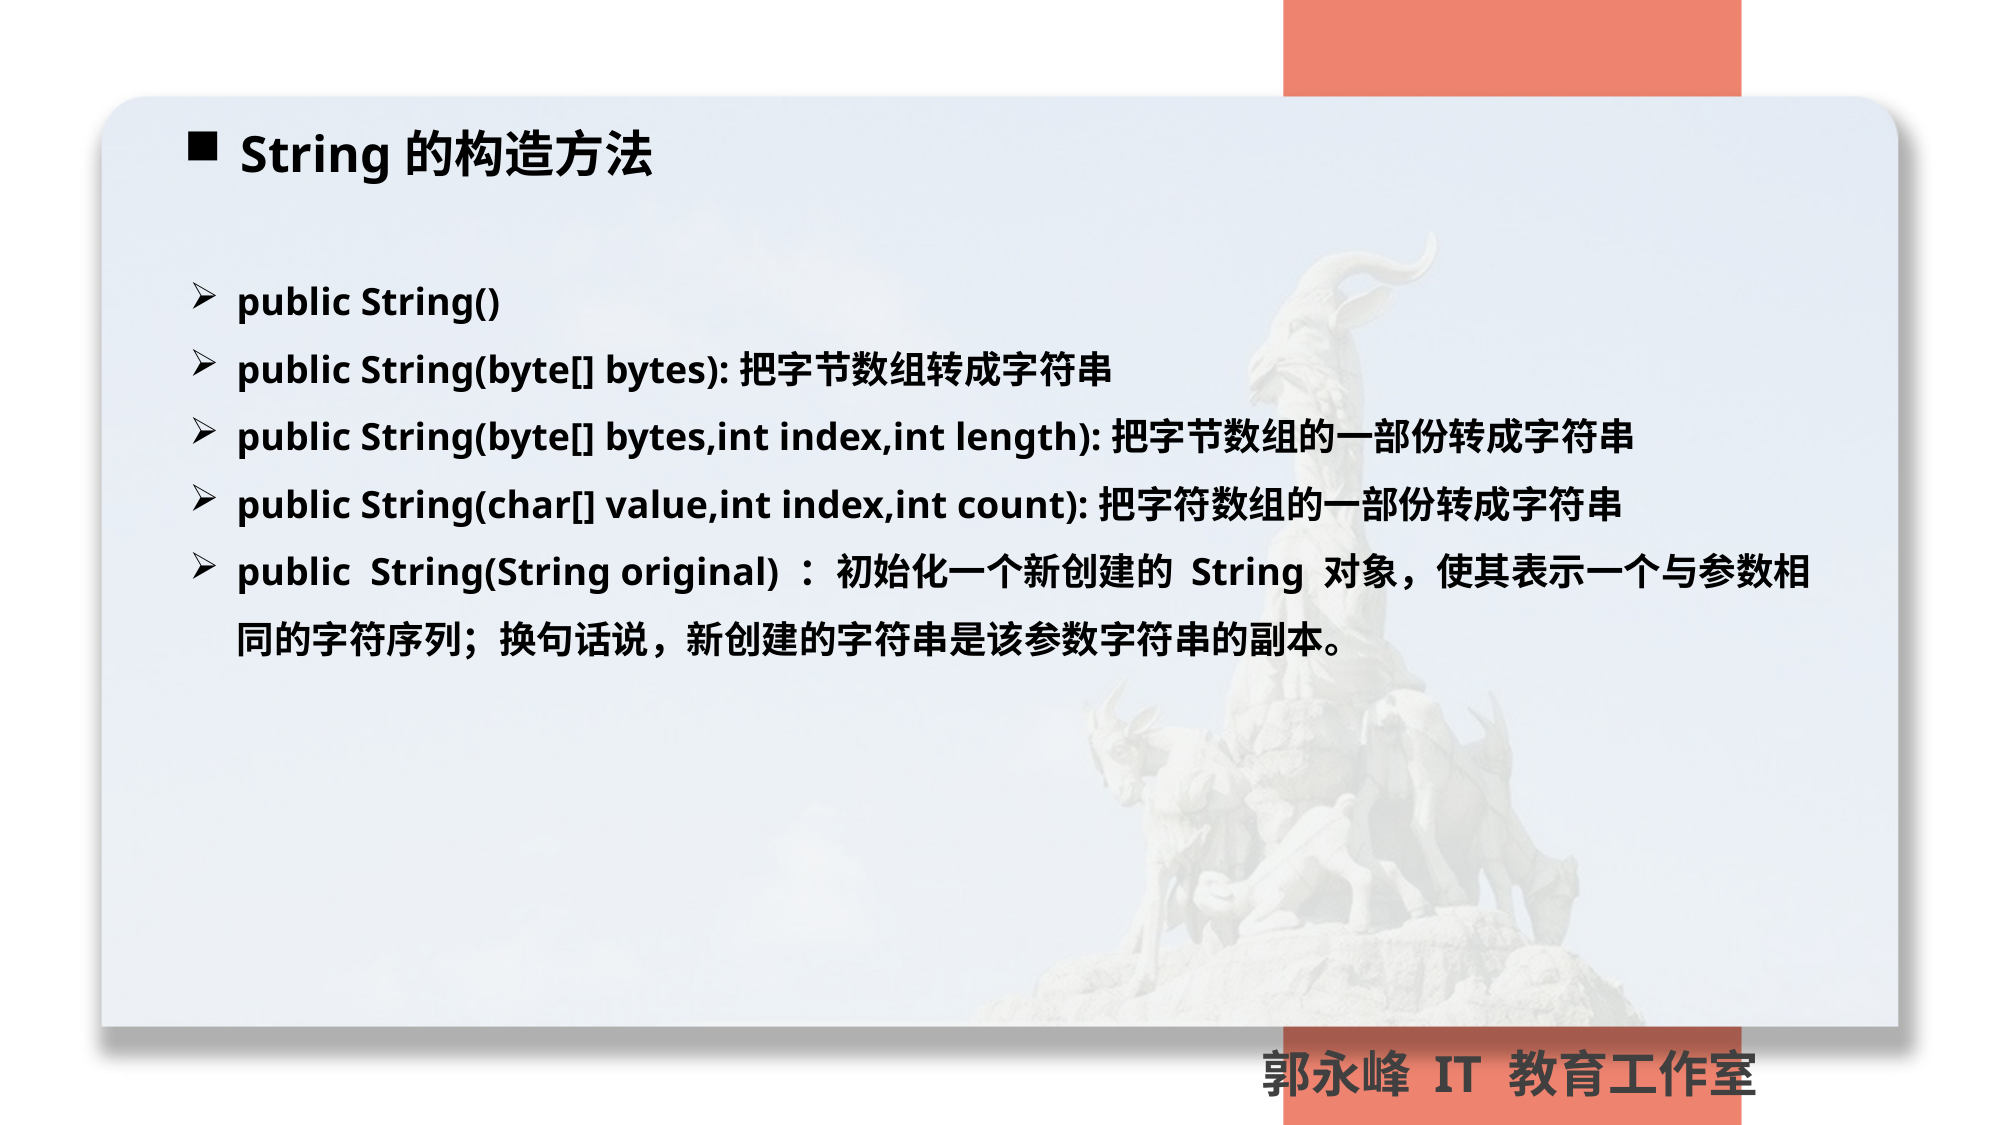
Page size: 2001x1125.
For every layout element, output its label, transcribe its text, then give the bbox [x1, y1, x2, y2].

text_box public String() public String(byte[] bytes):把字节数组转成字符串 public String(byte[] bytes,int index,int length):把字节数组的一部份转成字符串 public String(char[] value,int index,int count):把字符数组的一部份转成字符串 public String(String original) ：初始化一个新创建的 String 对象，使其表示一个与参数相同的字符序列；换句话说，新创建的字符串是该参数字符串的副本。 [174, 248, 1832, 668]
text_box String的构造方法 [169, 114, 669, 190]
picture [0, 0, 1998, 1125]
